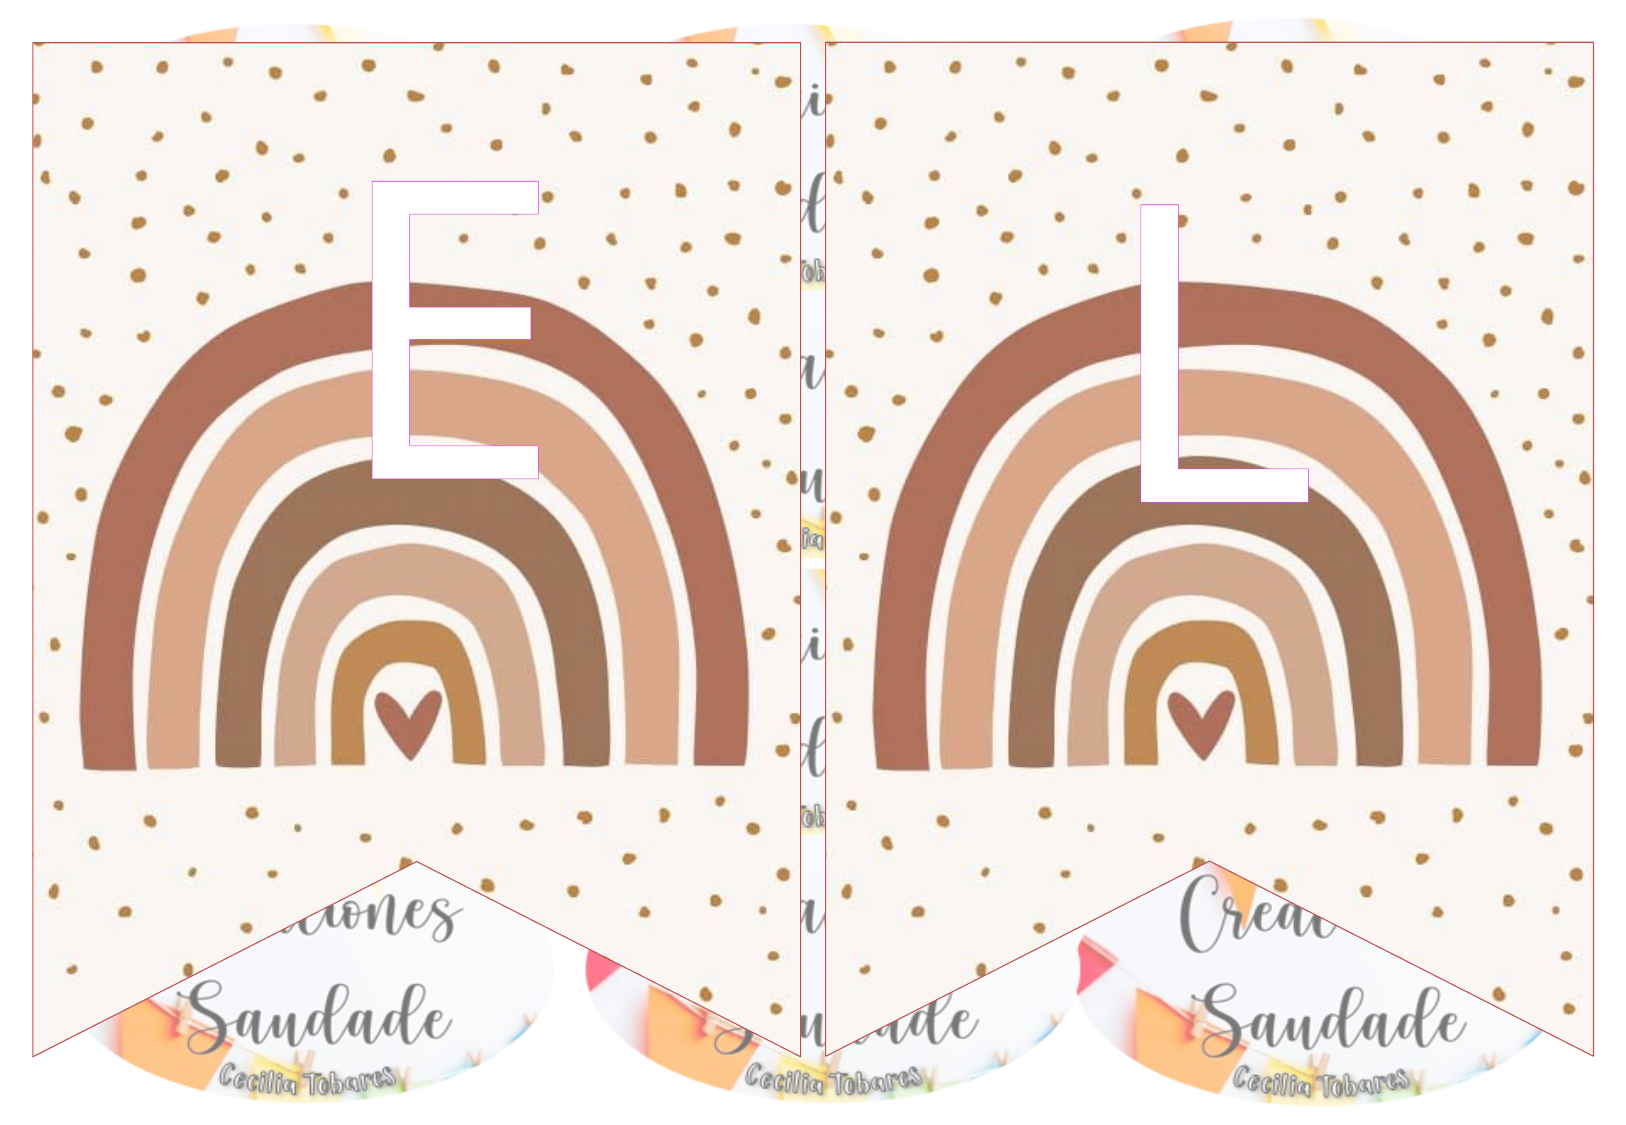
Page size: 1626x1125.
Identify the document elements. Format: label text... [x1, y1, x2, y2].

text_box [823, 40, 1596, 1059]
text_box E [91, 54, 653, 570]
text_box L [929, 78, 1491, 594]
text_box [30, 40, 803, 1059]
